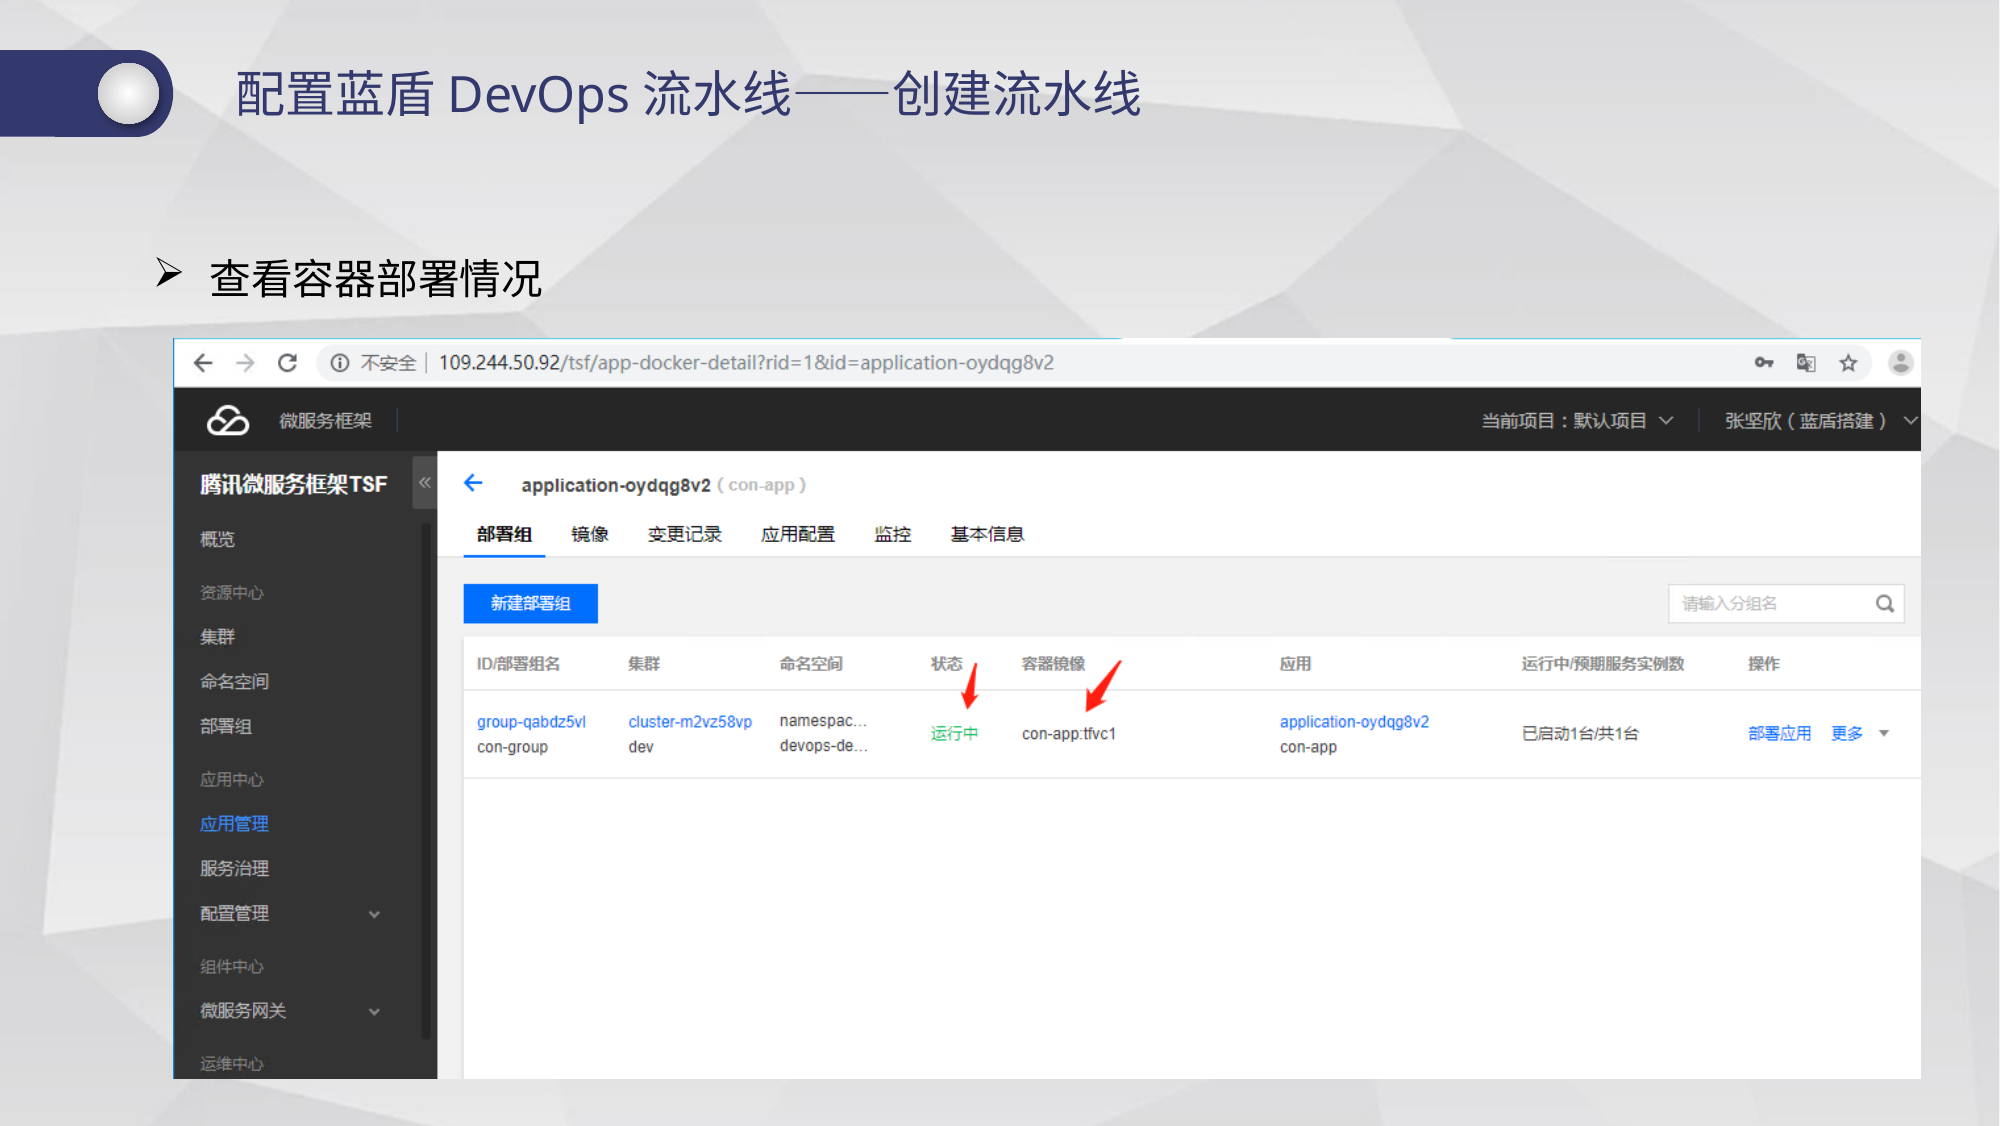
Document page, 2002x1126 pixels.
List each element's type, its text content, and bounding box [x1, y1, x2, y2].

text_box 配置蓝盾DevOps流水线——创建流水线 [220, 54, 1284, 130]
picture [0, 0, 2000, 1126]
text_box 查看容器部署情况 [138, 220, 1863, 310]
